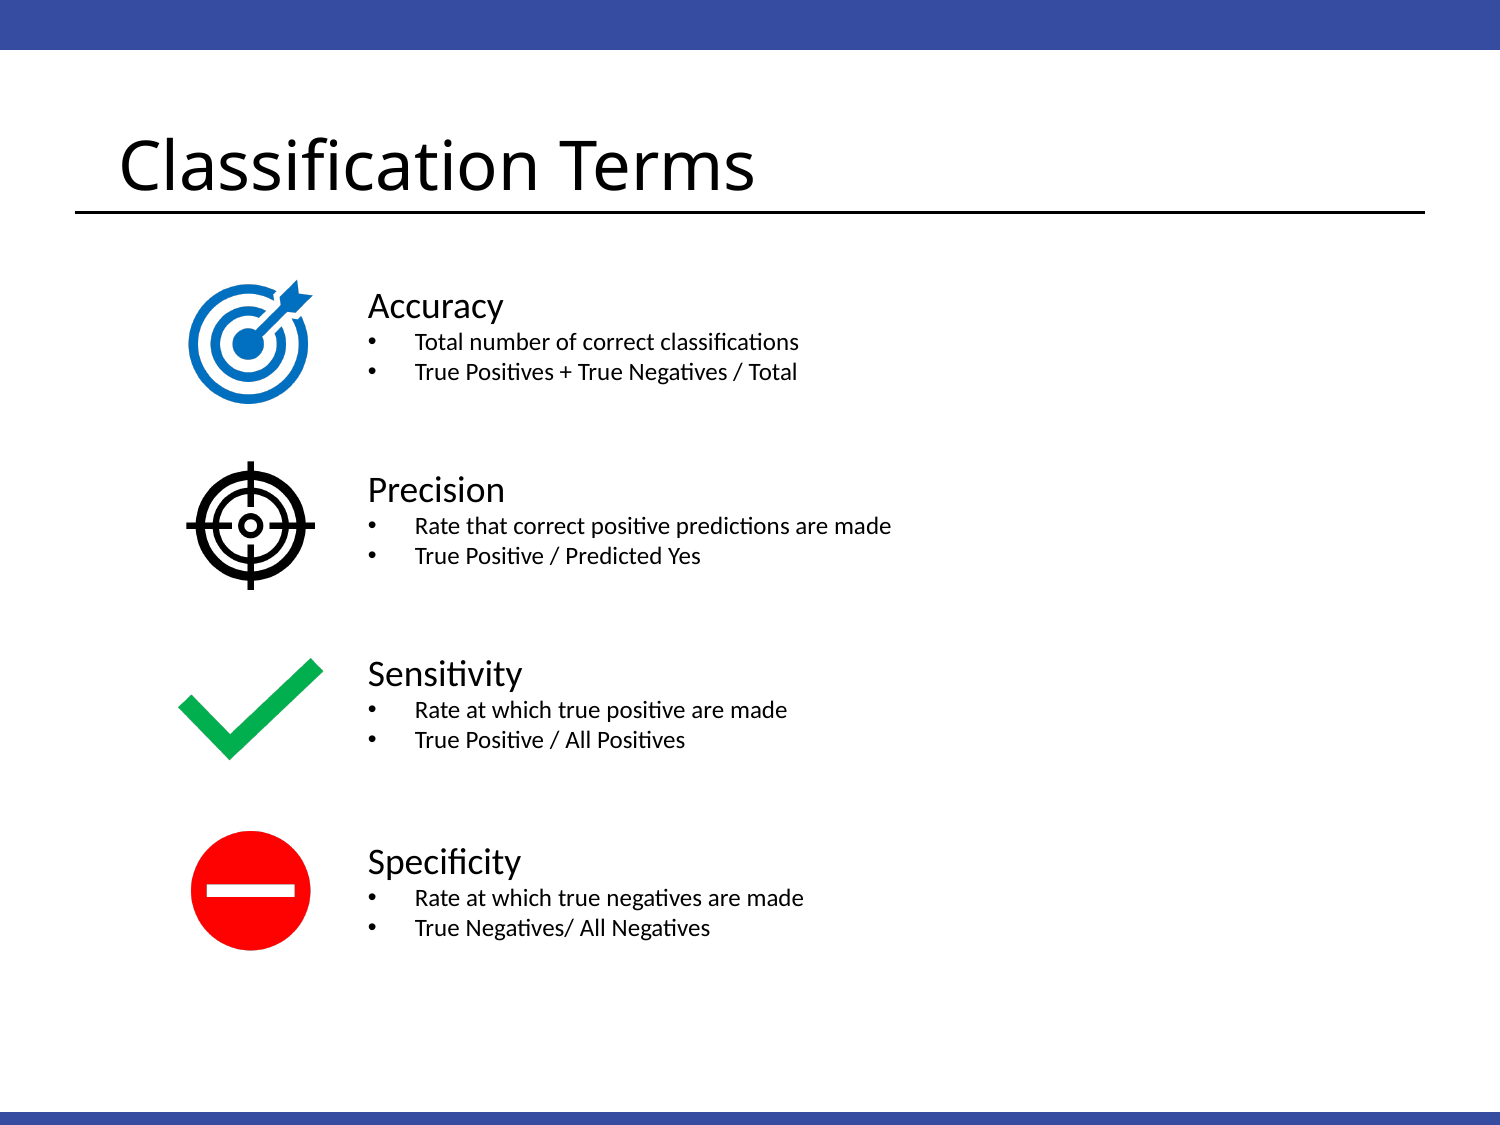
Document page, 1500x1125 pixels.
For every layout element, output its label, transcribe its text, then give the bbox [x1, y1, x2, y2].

text_box Specificity Rate at which true negatives are made True Negatives/ All Negatives [353, 829, 1006, 994]
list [175, 266, 326, 417]
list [175, 450, 326, 601]
text_box Accuracy Total number of correct classifications True Positives + True Negatives / Total [353, 273, 1006, 439]
text_box Precision Rate that correct positive predictions are made True Positive / Predicted Yes [353, 457, 1006, 623]
title Classification Terms [103, 59, 1397, 278]
picture [175, 815, 326, 966]
text_box Sensitivity Rate at which true positive are made True Positive / All Positives [353, 641, 1006, 807]
picture [175, 633, 326, 784]
